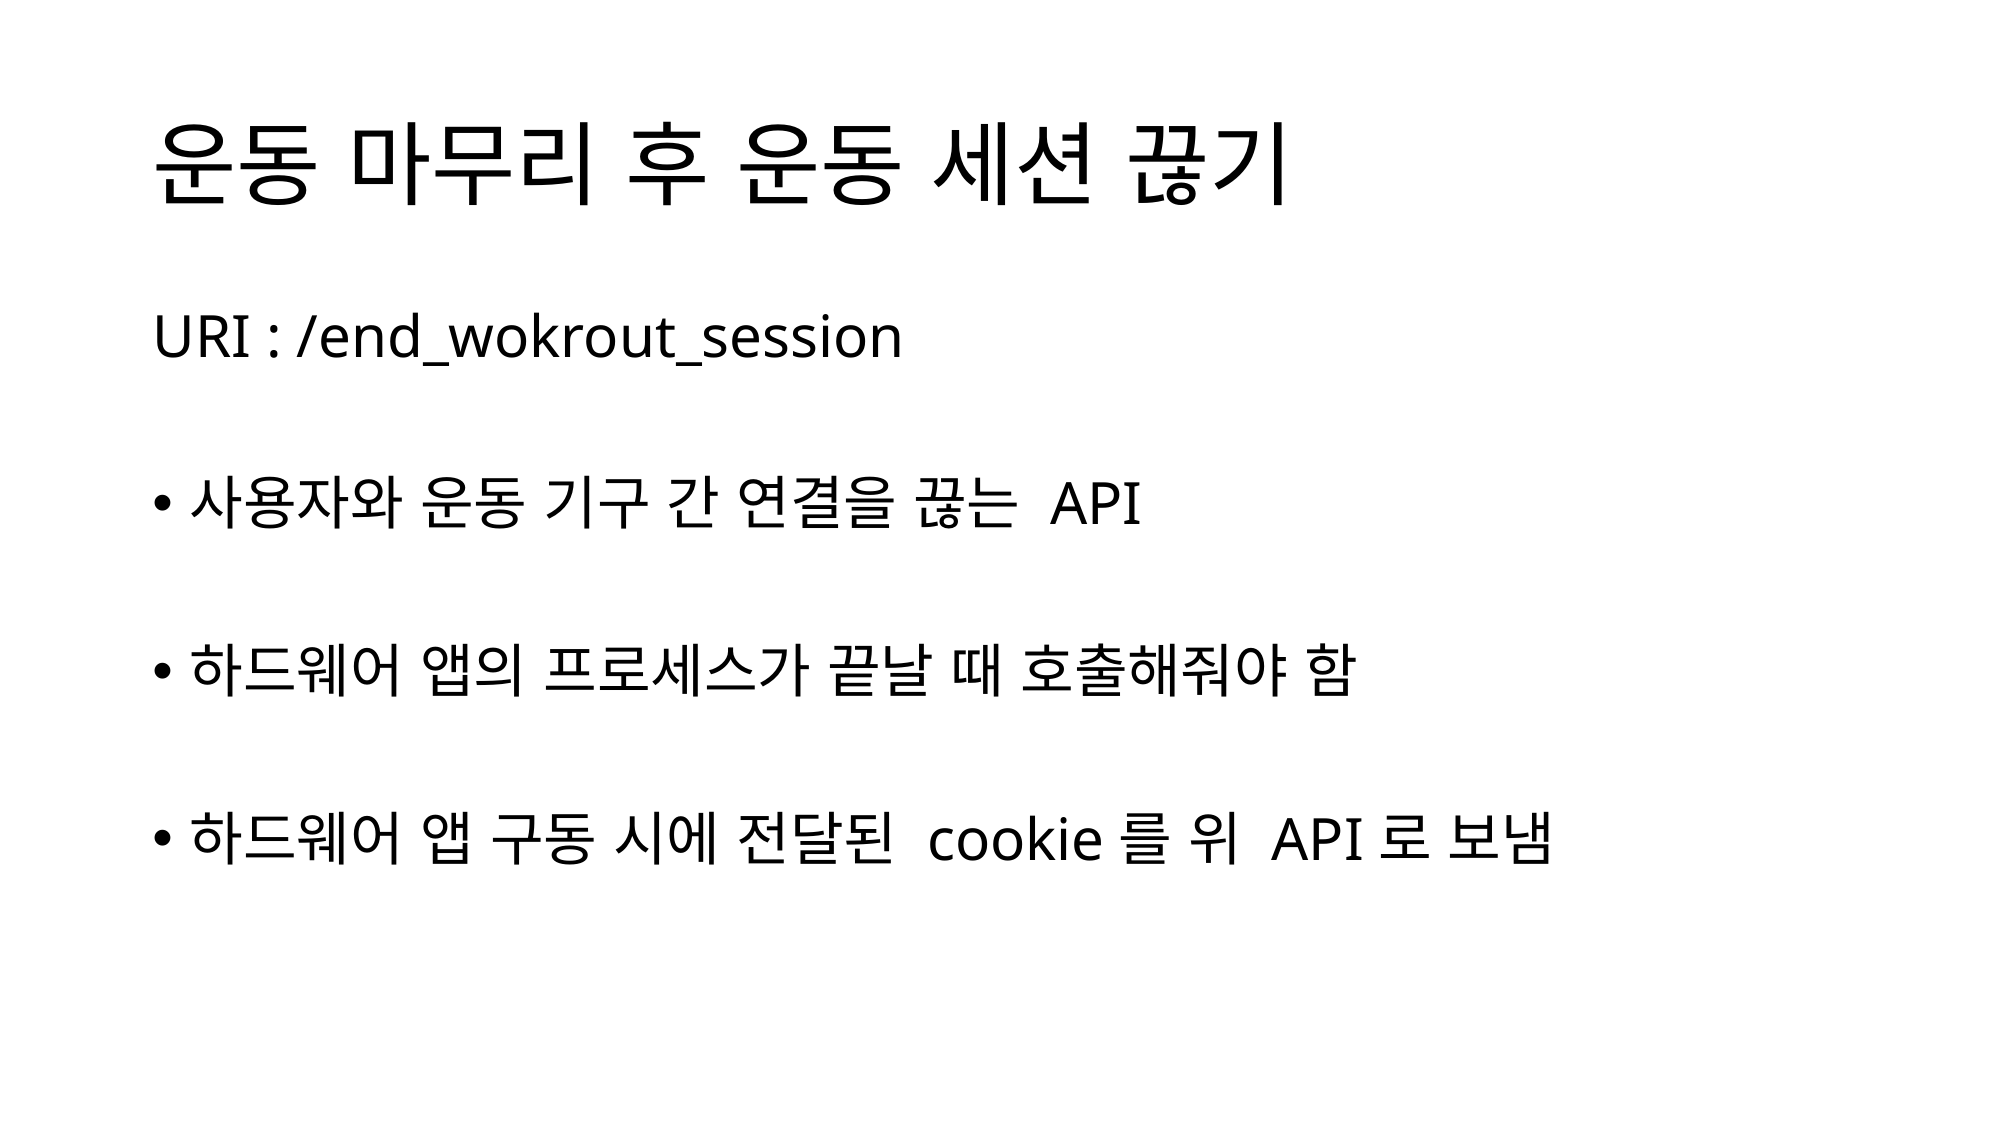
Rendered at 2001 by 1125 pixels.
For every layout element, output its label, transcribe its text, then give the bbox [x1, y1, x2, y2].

title 운동 마무리 후 운동 세션 끊기 [137, 59, 1863, 278]
list URI : /end_wokrout_session 사용자와 운동 기구 간 연결을 끊는 API 하드웨어 앱의 프로세스가 끝날 때 호출해줘야 함 하드웨어 앱 구동 시에 전달된 cookie를 위 API로 보냄 [137, 299, 1863, 1014]
